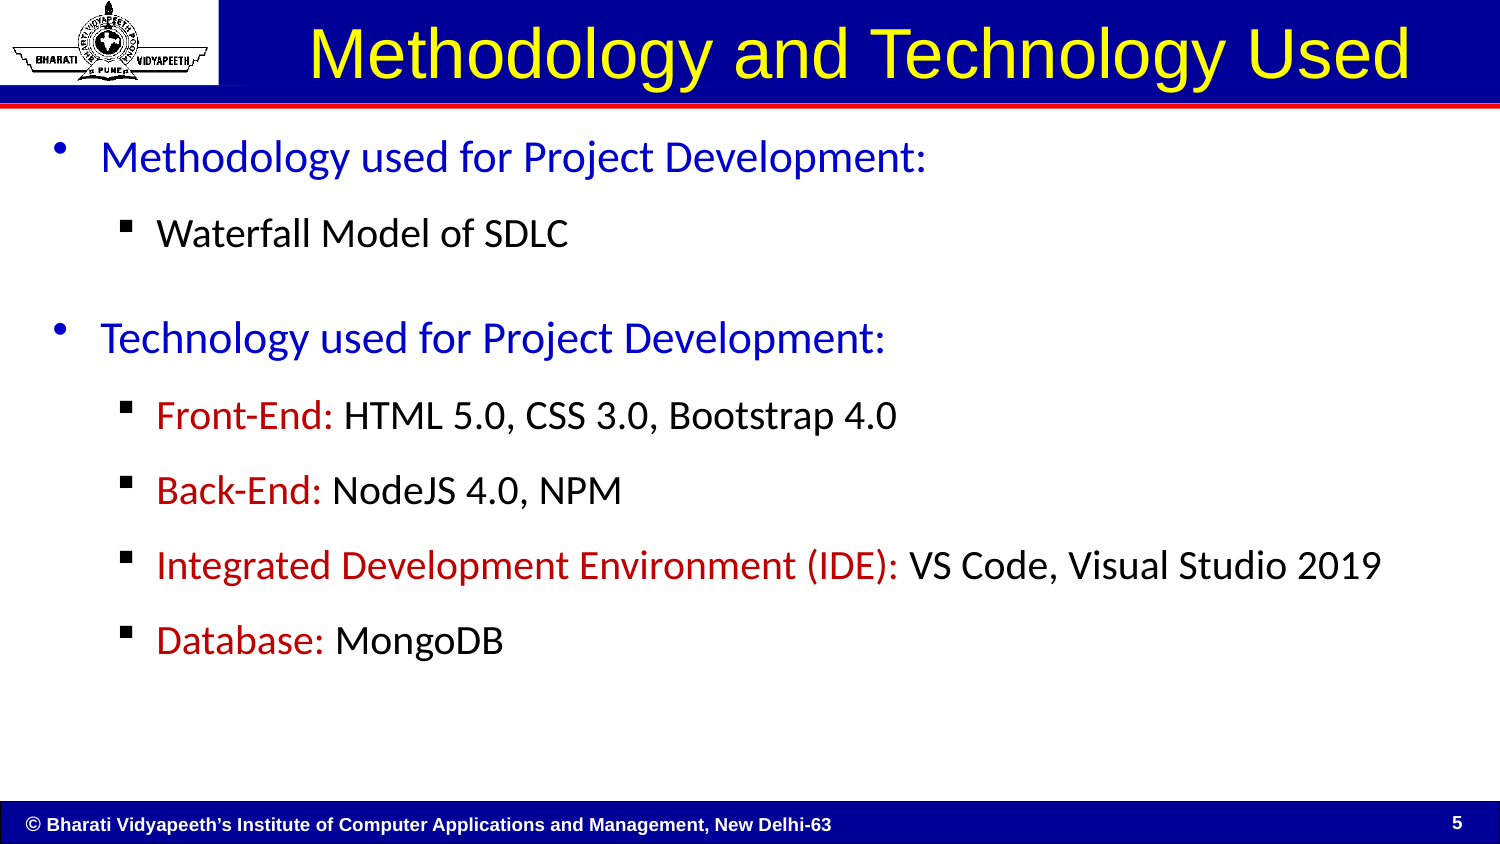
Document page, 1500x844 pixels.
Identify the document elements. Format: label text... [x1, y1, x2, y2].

list Methodology used for Project Development: Waterfall Model of SDLC Technology used for Project Development: Front-End: HTML 5.0, CSS 3.0, Bootstrap 4.0 Back-End: NodeJS 4.0, NPM Integrated Development Environment (IDE): VS Code, Visual Studio 2019 Database: MongoDB [39, 106, 1469, 802]
picture [12, 1, 208, 81]
title Methodology and Technology Used [233, 1, 1488, 83]
